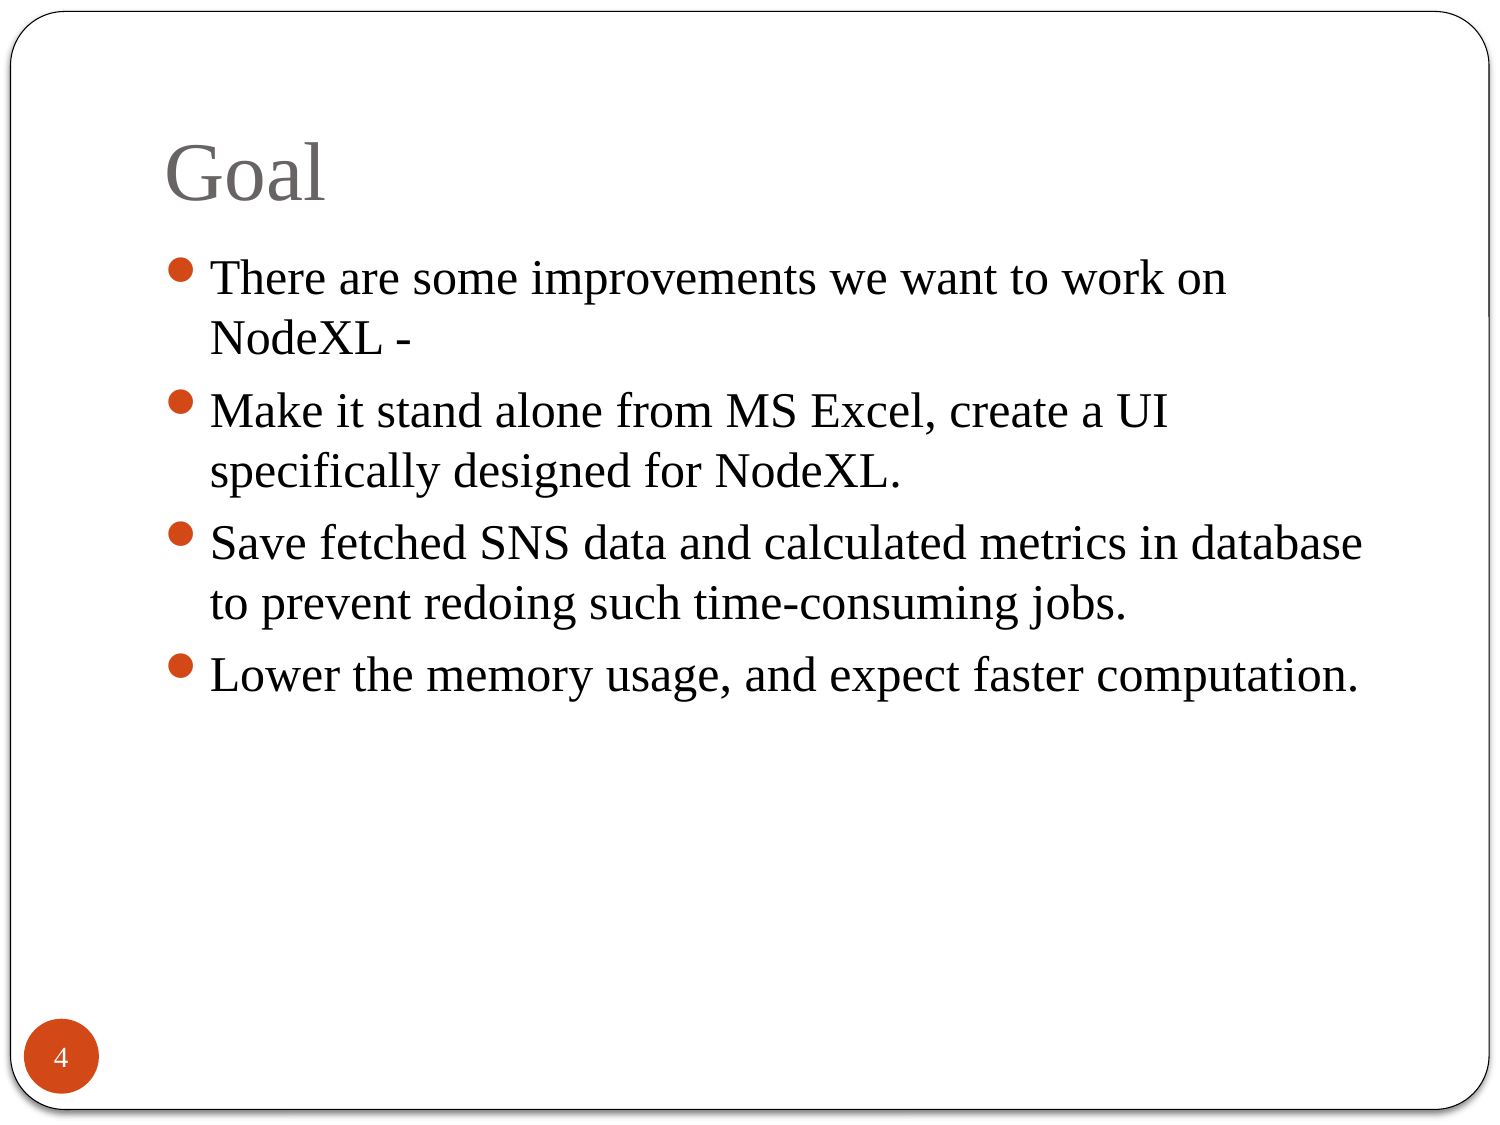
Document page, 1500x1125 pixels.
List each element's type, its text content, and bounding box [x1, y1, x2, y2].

slide_number 4 [23, 1018, 99, 1094]
list There are some improvements we want to work on NodeXL - Make it stand alone from MS Excel, create a UI specifically designed for NodeXL. Save fetched SNS data and calculated metrics in database to prevent redoing such time-consuming jobs. Lower the memory usage, and expect faster computation. [150, 237, 1425, 988]
title Goal [150, 45, 1425, 233]
